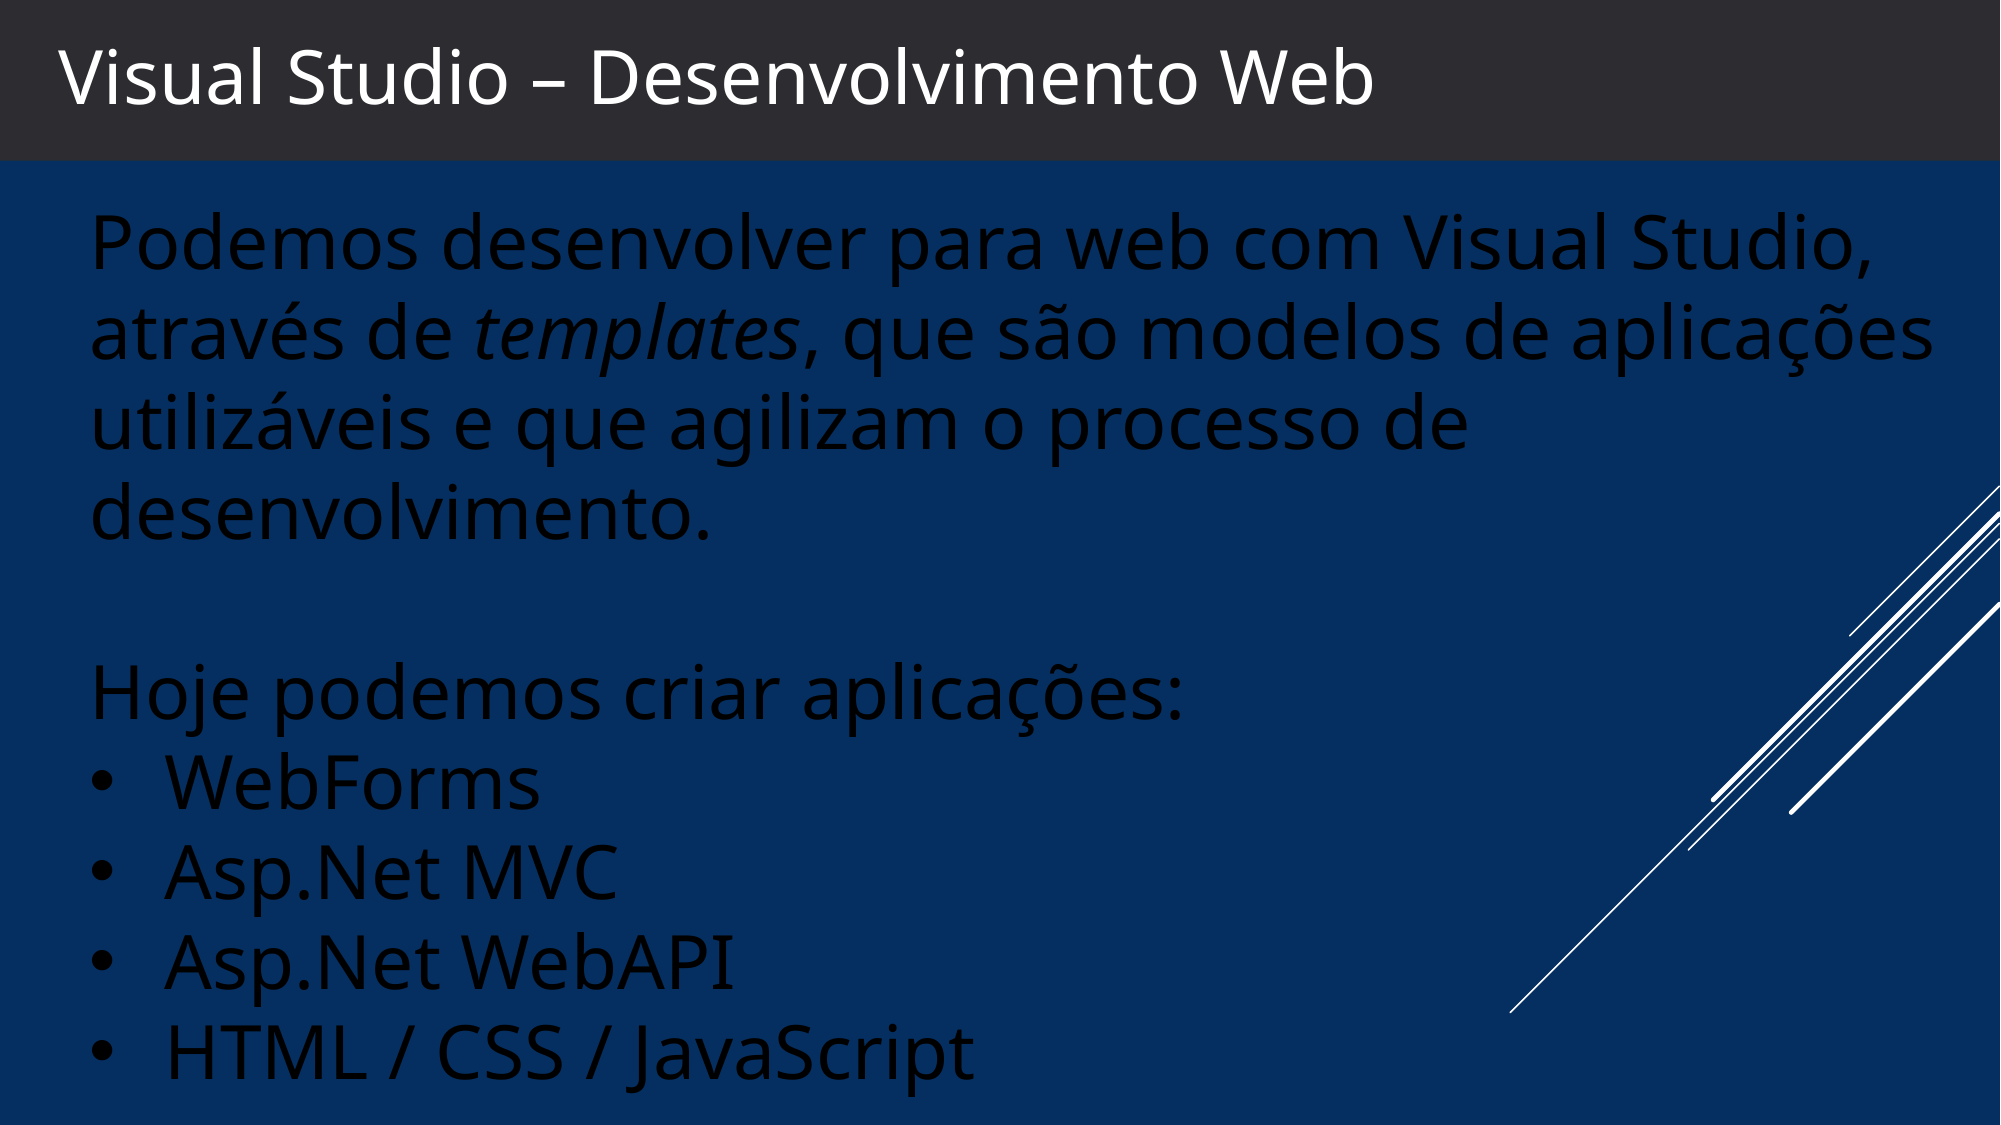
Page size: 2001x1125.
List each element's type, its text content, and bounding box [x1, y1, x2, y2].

text_box Podemos desenvolver para web com Visual Studio, através de templates, que são modelos de aplicações utilizáveis e que agilizam o processo de desenvolvimento. Hoje podemos criar aplicações: WebForms Asp.Net MVC Asp.Net WebAPI HTML / CSS / JavaScript [75, 187, 1955, 1025]
text_box Visual Studio – Desenvolvimento Web [0, 0, 2000, 161]
